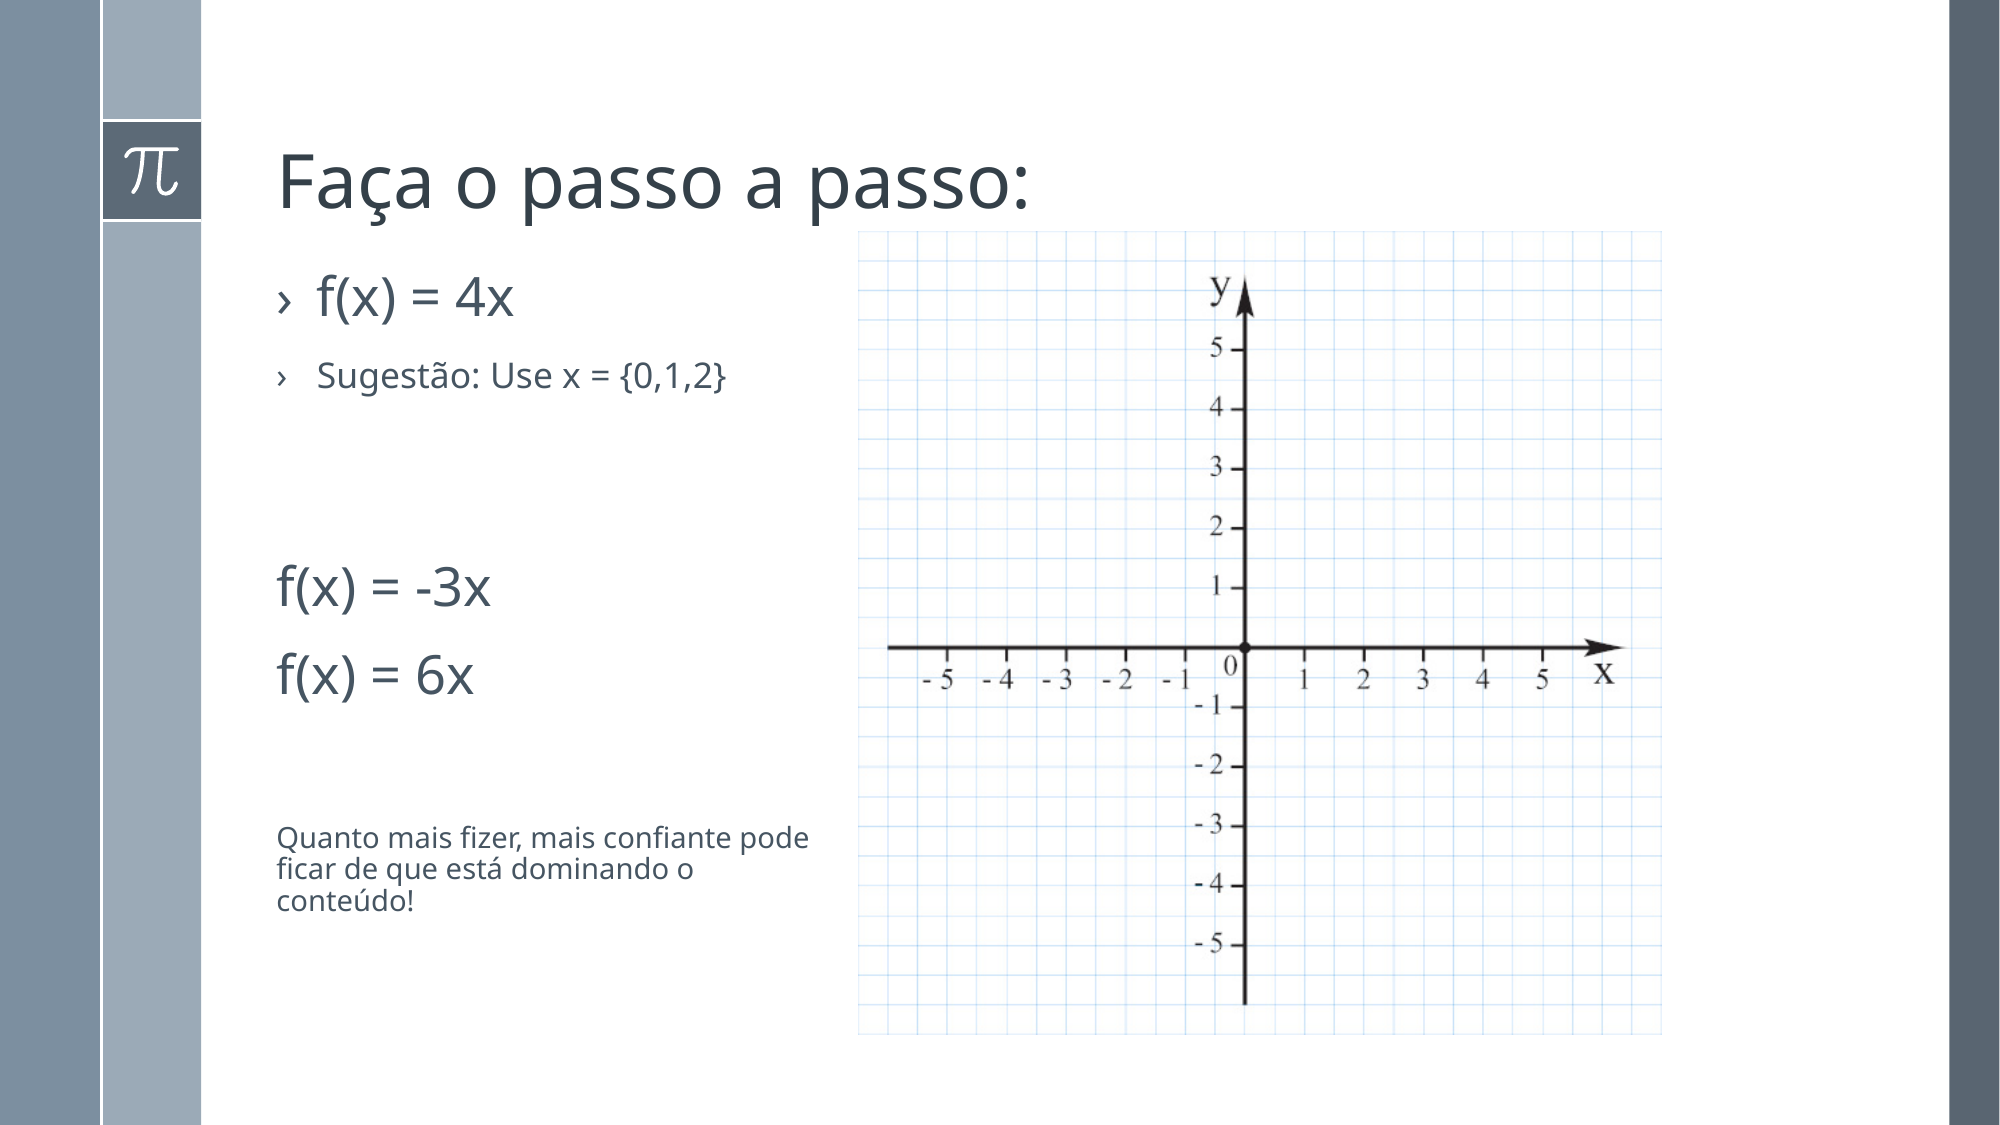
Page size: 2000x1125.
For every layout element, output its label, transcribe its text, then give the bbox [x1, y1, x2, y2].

picture [857, 231, 1662, 1035]
title Faça o passo a passo: [261, 29, 1867, 233]
list f(x) = 4x Sugestão: Use x = {0,1,2} f(x) = -3x f(x) = 6x Quanto mais fizer, mais confiante pode ficar de que está dominando o conteúdo! [261, 262, 847, 1066]
